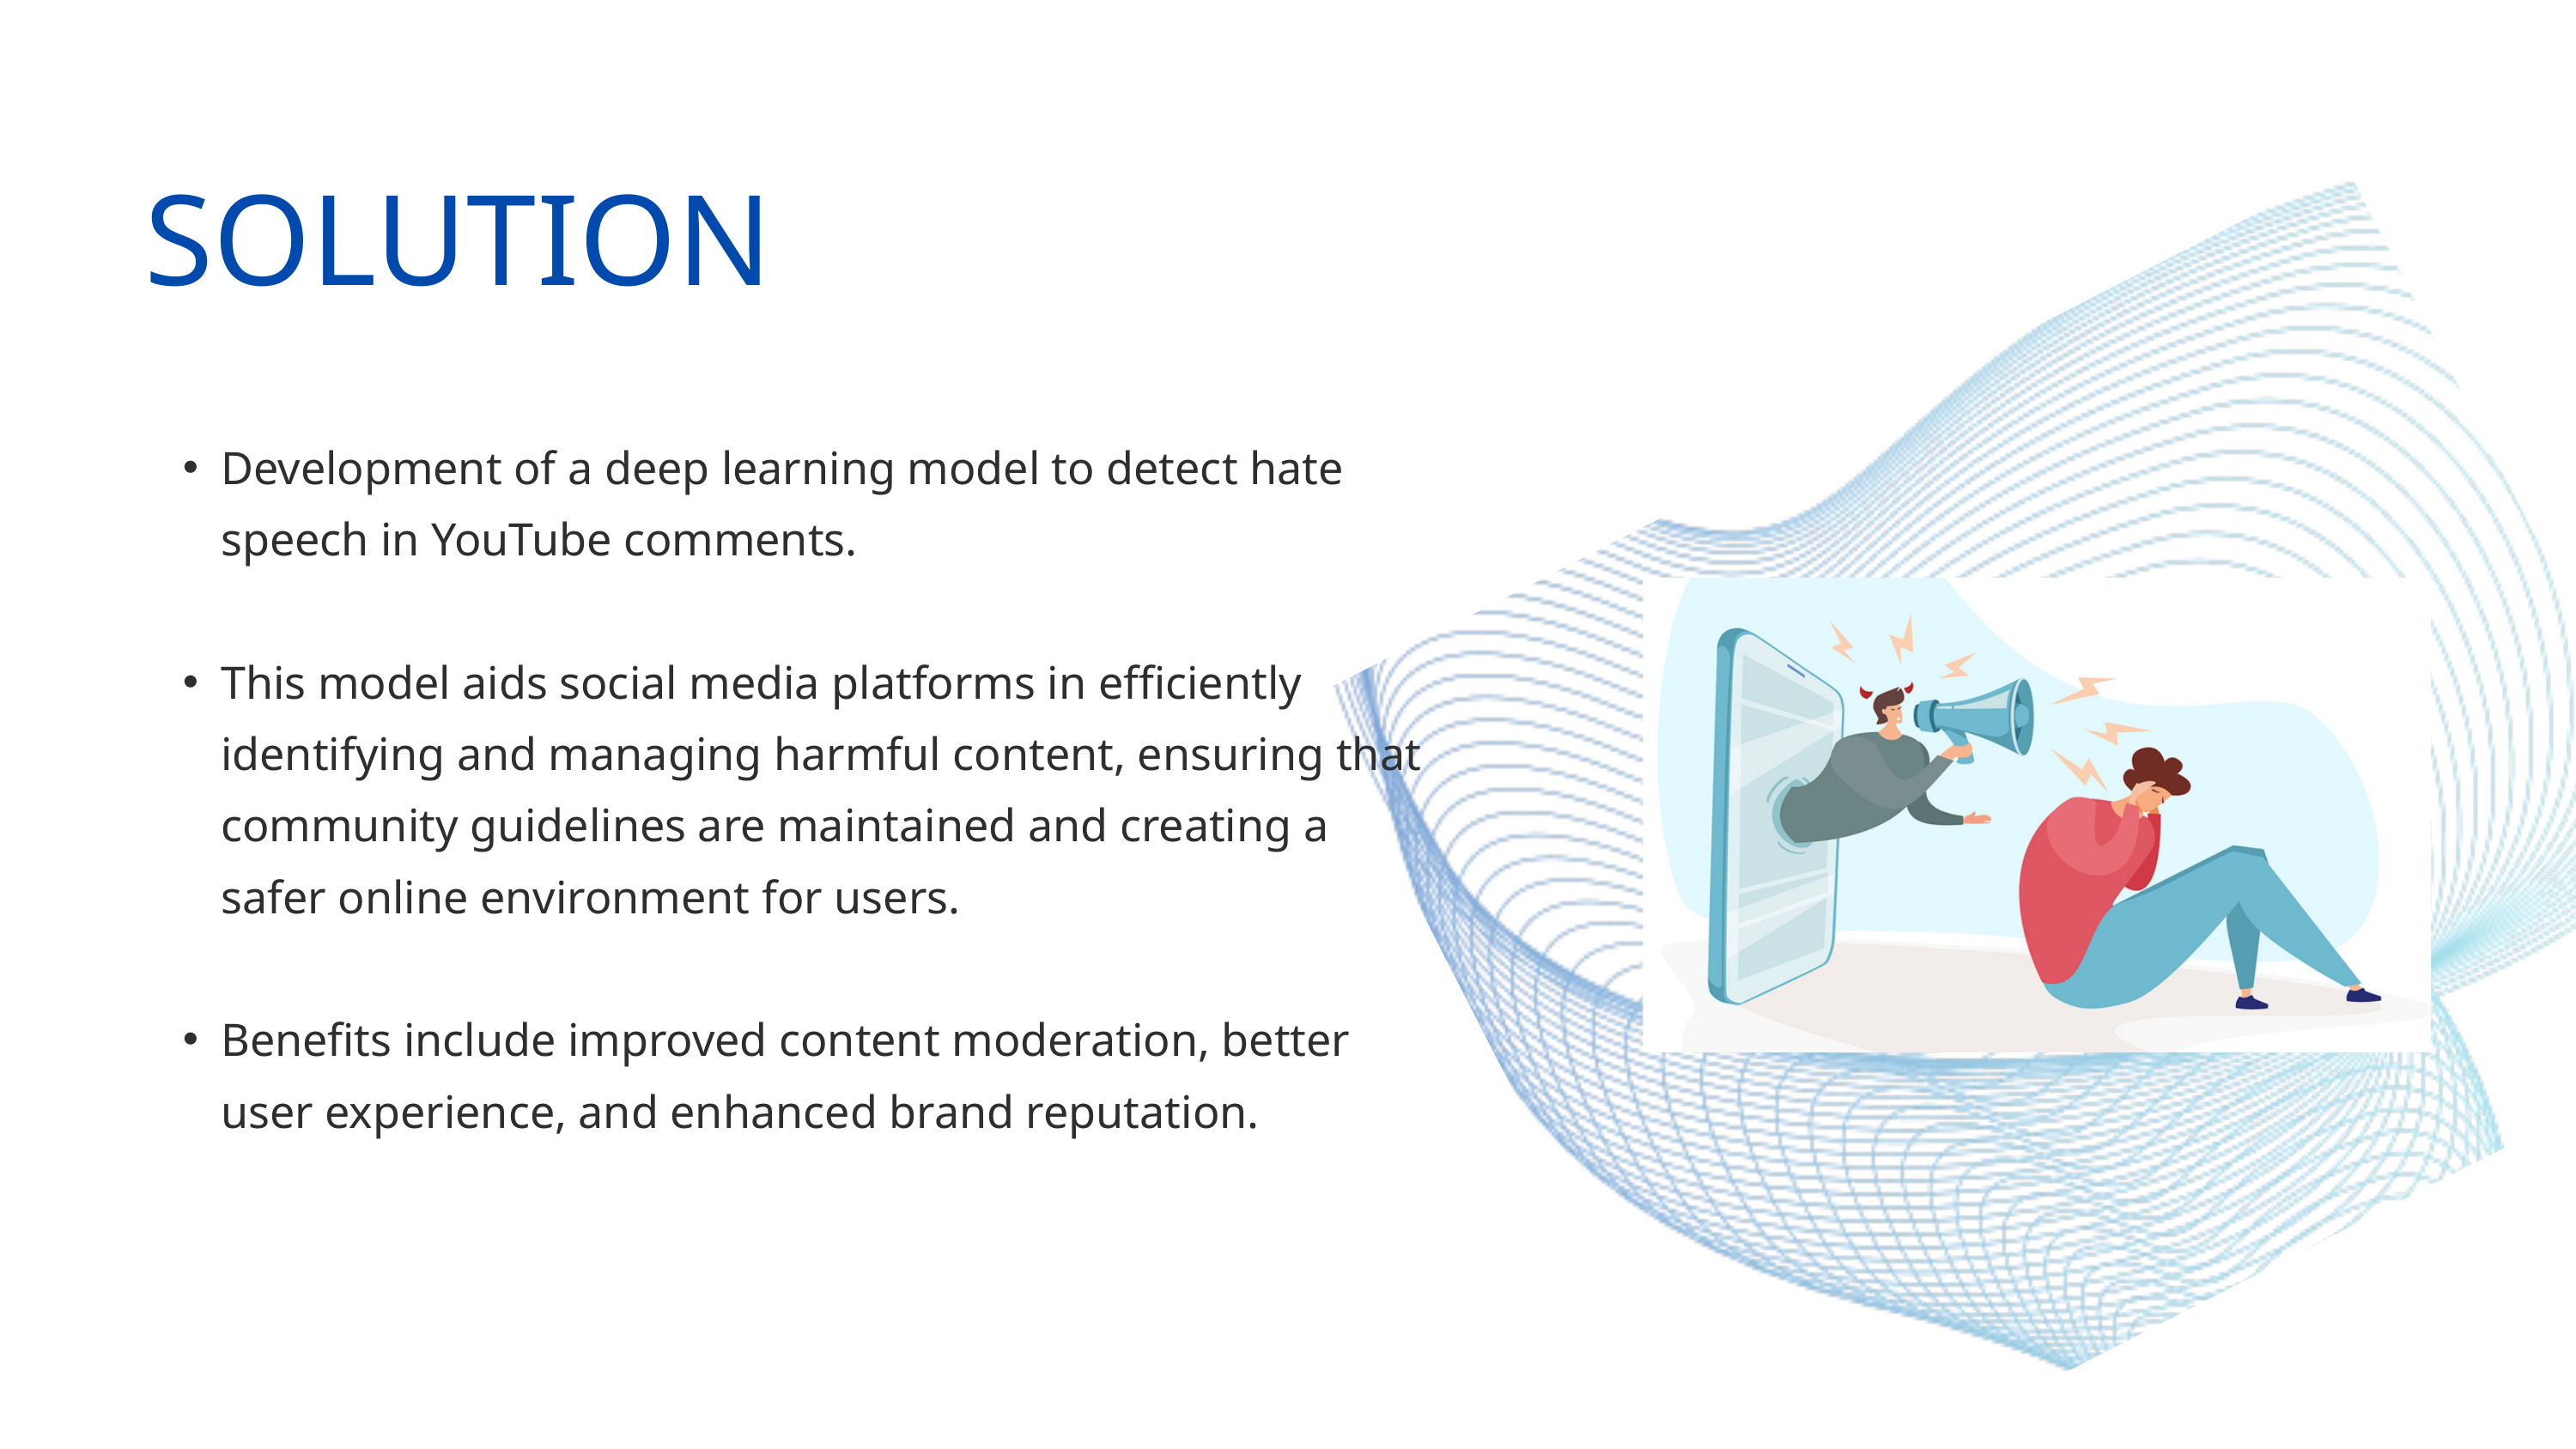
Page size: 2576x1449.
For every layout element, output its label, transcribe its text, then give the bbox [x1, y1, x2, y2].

text_box Development of a deep learning model to detect hate speech in YouTube comments. This model aids social media platforms in efficiently identifying and managing harmful content, ensuring that community guidelines are maintained and creating a safer online environment for users. Benefits include improved content moderation, better user experience, and enhanced brand reputation. [144, 421, 1437, 1209]
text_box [1643, 578, 2432, 1052]
text_box [1437, 167, 2576, 1449]
text_box SOLUTION [144, 185, 1742, 311]
